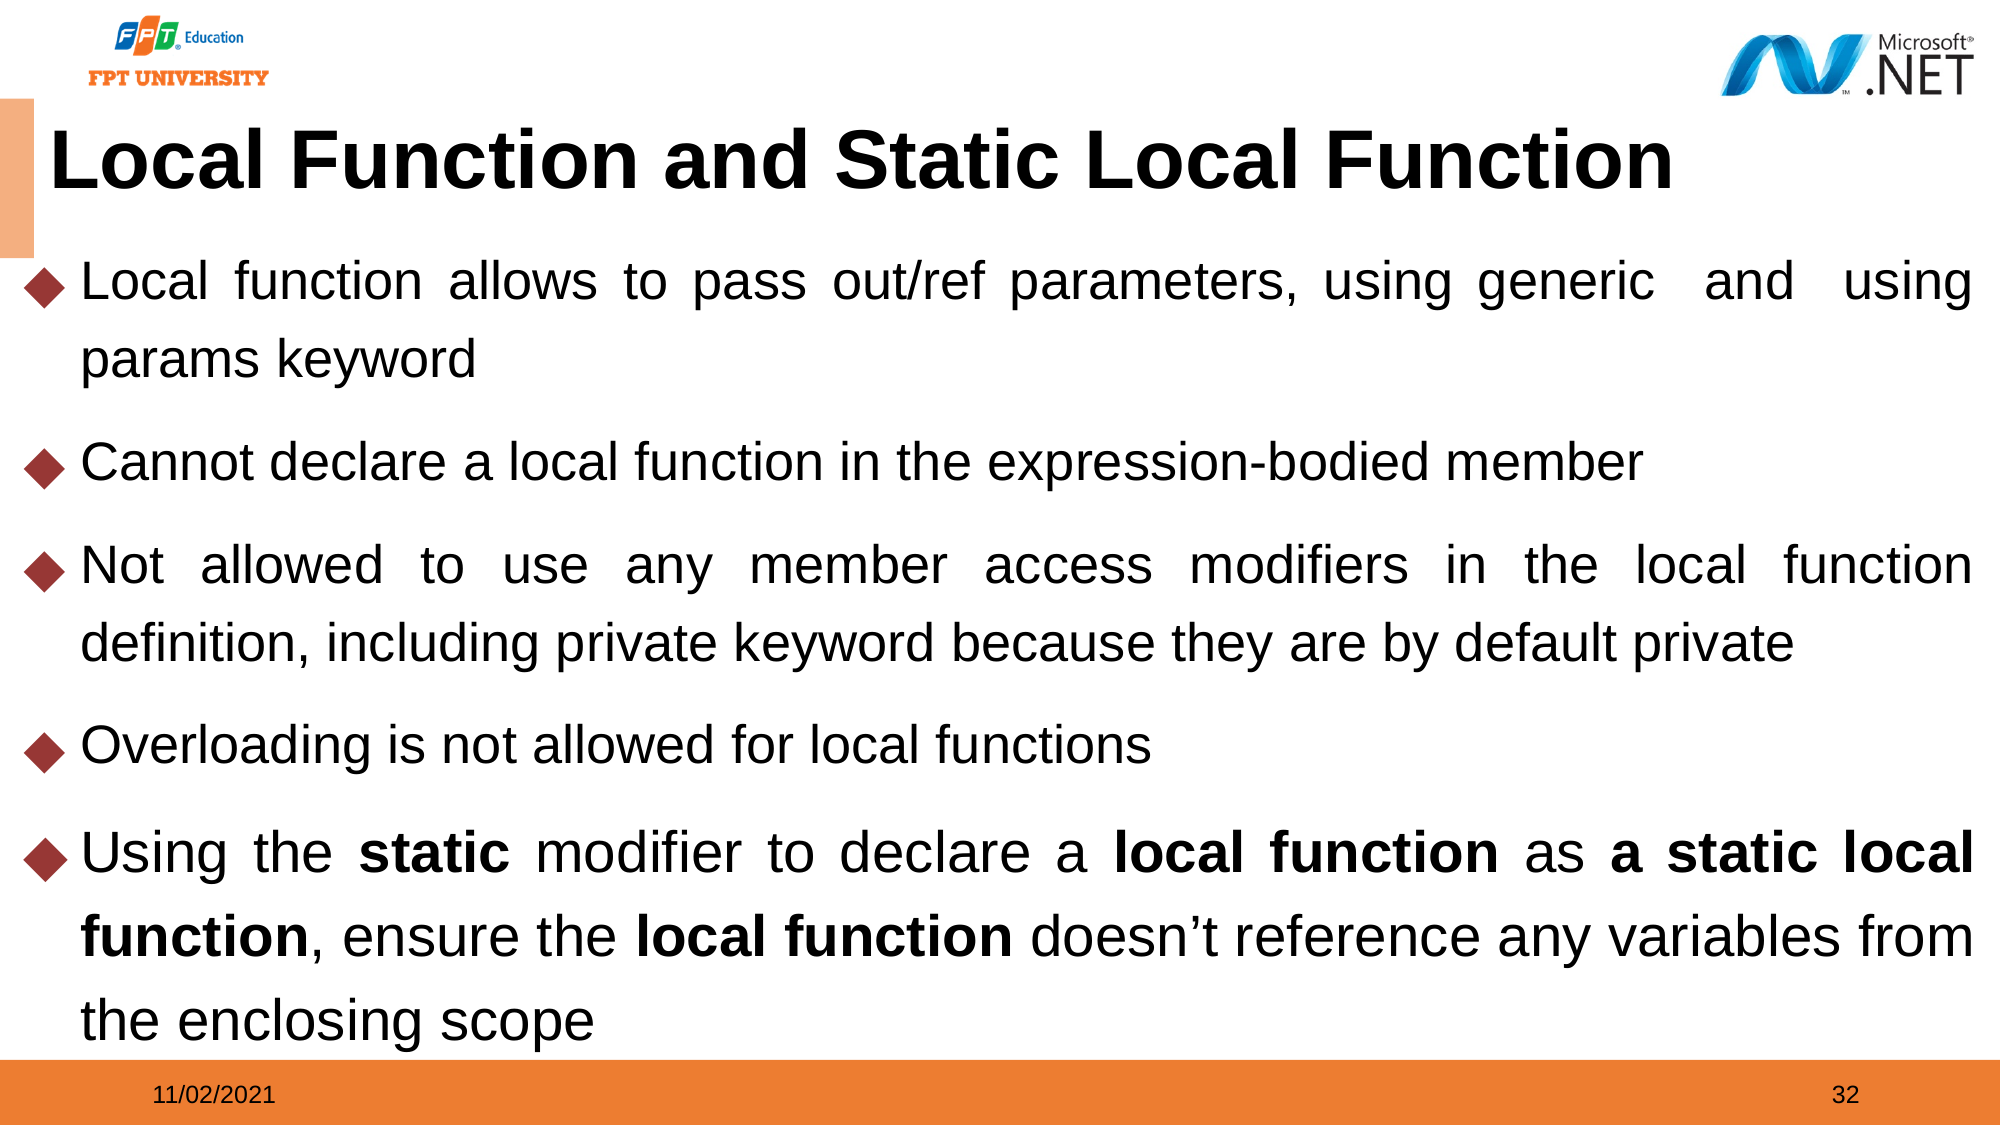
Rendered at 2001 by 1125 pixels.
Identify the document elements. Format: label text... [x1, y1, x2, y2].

picture [81, 1, 276, 96]
title Local Function and Static Local Function [34, 122, 1966, 202]
text_box Local function allows to pass out/ref parameters, using generic and using params keyword Cannot declare a local function in the expression-bodied member Not allowed to use any member access modifiers in the local function definition, including private keyword because they are by default private Overloading is not allowed for local functions Using the static modifier to declare a local function as a static local function, ensure the local function doesn’t reference any variables from the enclosing scope [8, 224, 1992, 1125]
picture [1685, 0, 2001, 129]
